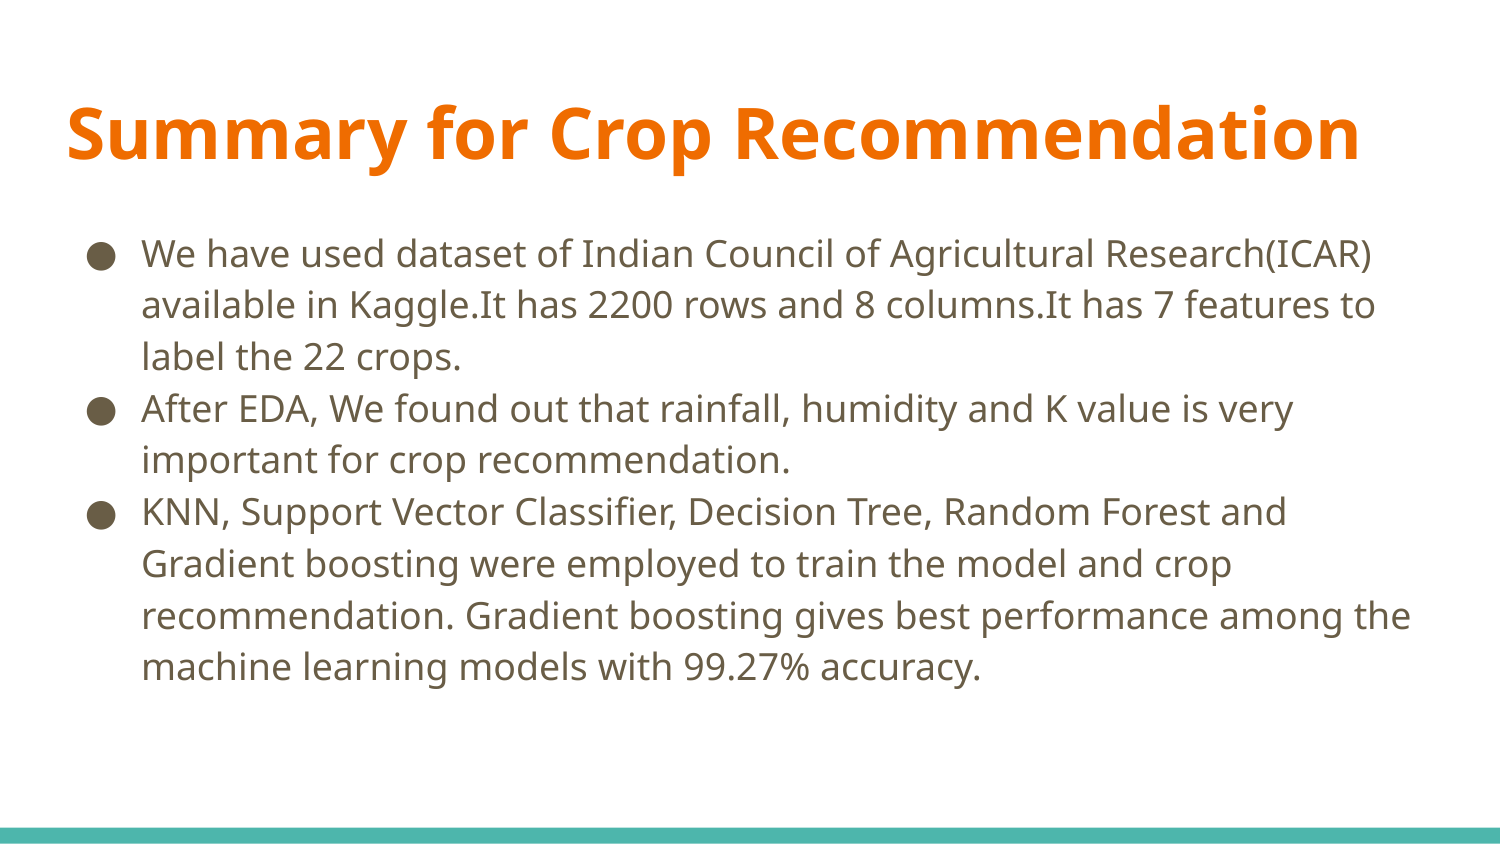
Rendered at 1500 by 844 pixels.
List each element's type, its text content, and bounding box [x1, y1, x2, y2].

list We have used dataset of Indian Council of Agricultural Research(ICAR) available in Kaggle.It has 2200 rows and 8 columns.It has 7 features to label the 22 crops. After EDA, We found out that rainfall, humidity and K value is very important for crop recommendation. KNN, Support Vector Classifier, Decision Tree, Random Forest and Gradient boosting were employed to train the model and crop recommendation. Gradient boosting gives best performance among the machine learning models with 99.27% accuracy. [51, 207, 1449, 750]
title Summary for Crop Recommendation [51, 72, 1449, 189]
